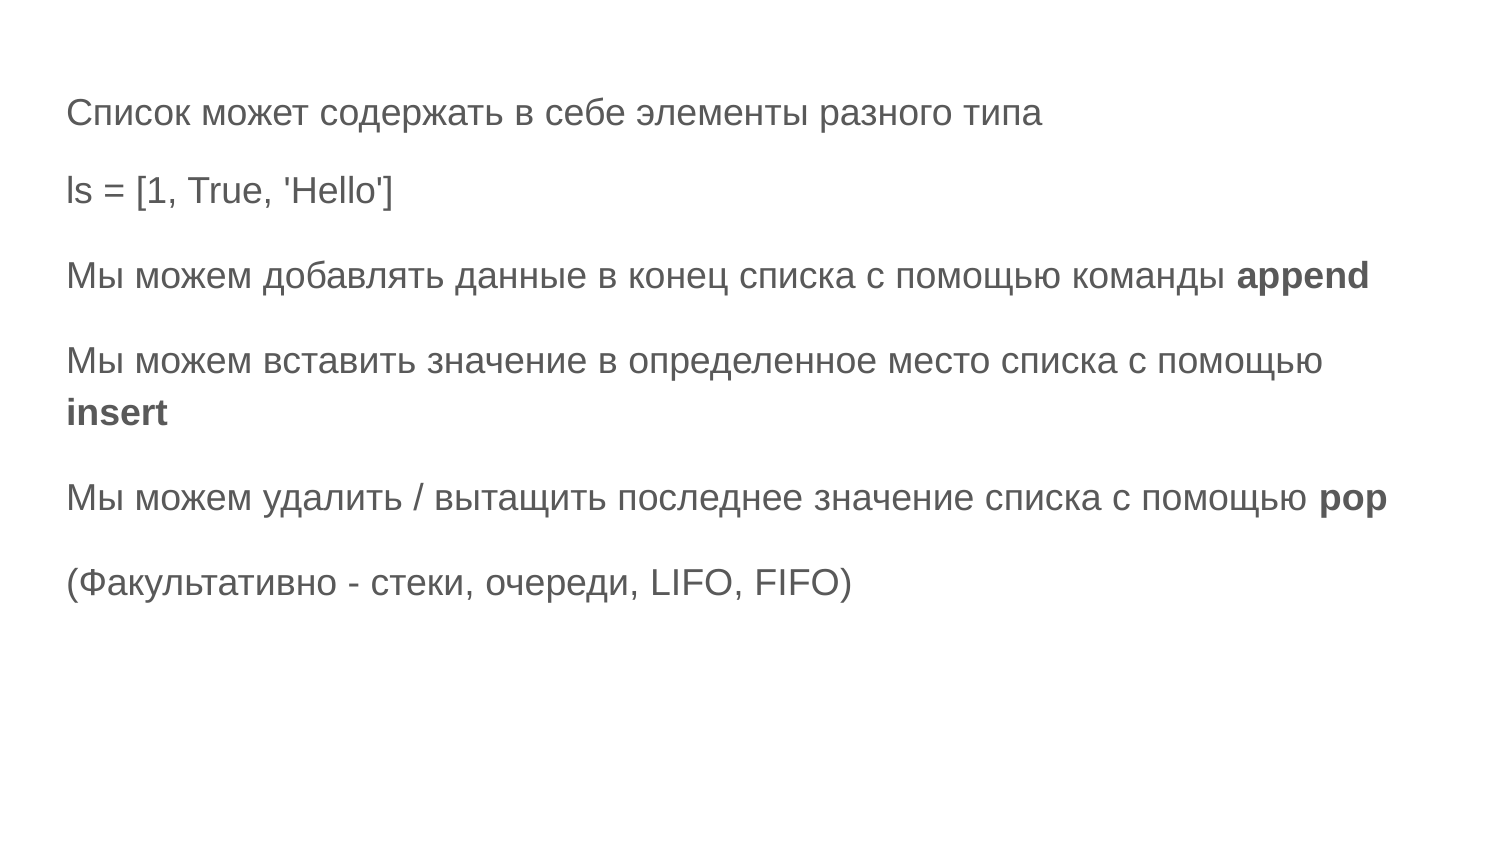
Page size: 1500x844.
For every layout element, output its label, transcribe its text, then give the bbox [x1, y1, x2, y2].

list Список может содержать в себе элементы разного типа ls = [1, True, 'Hello'] Мы можем добавлять данные в конец списка с помощью команды append Мы можем вставить значение в определенное место списка с помощью insert Мы можем удалить / вытащить последнее значение списка с помощью pop (Факультативно - стеки, очереди, LIFO, FIFO) [51, 72, 1449, 750]
